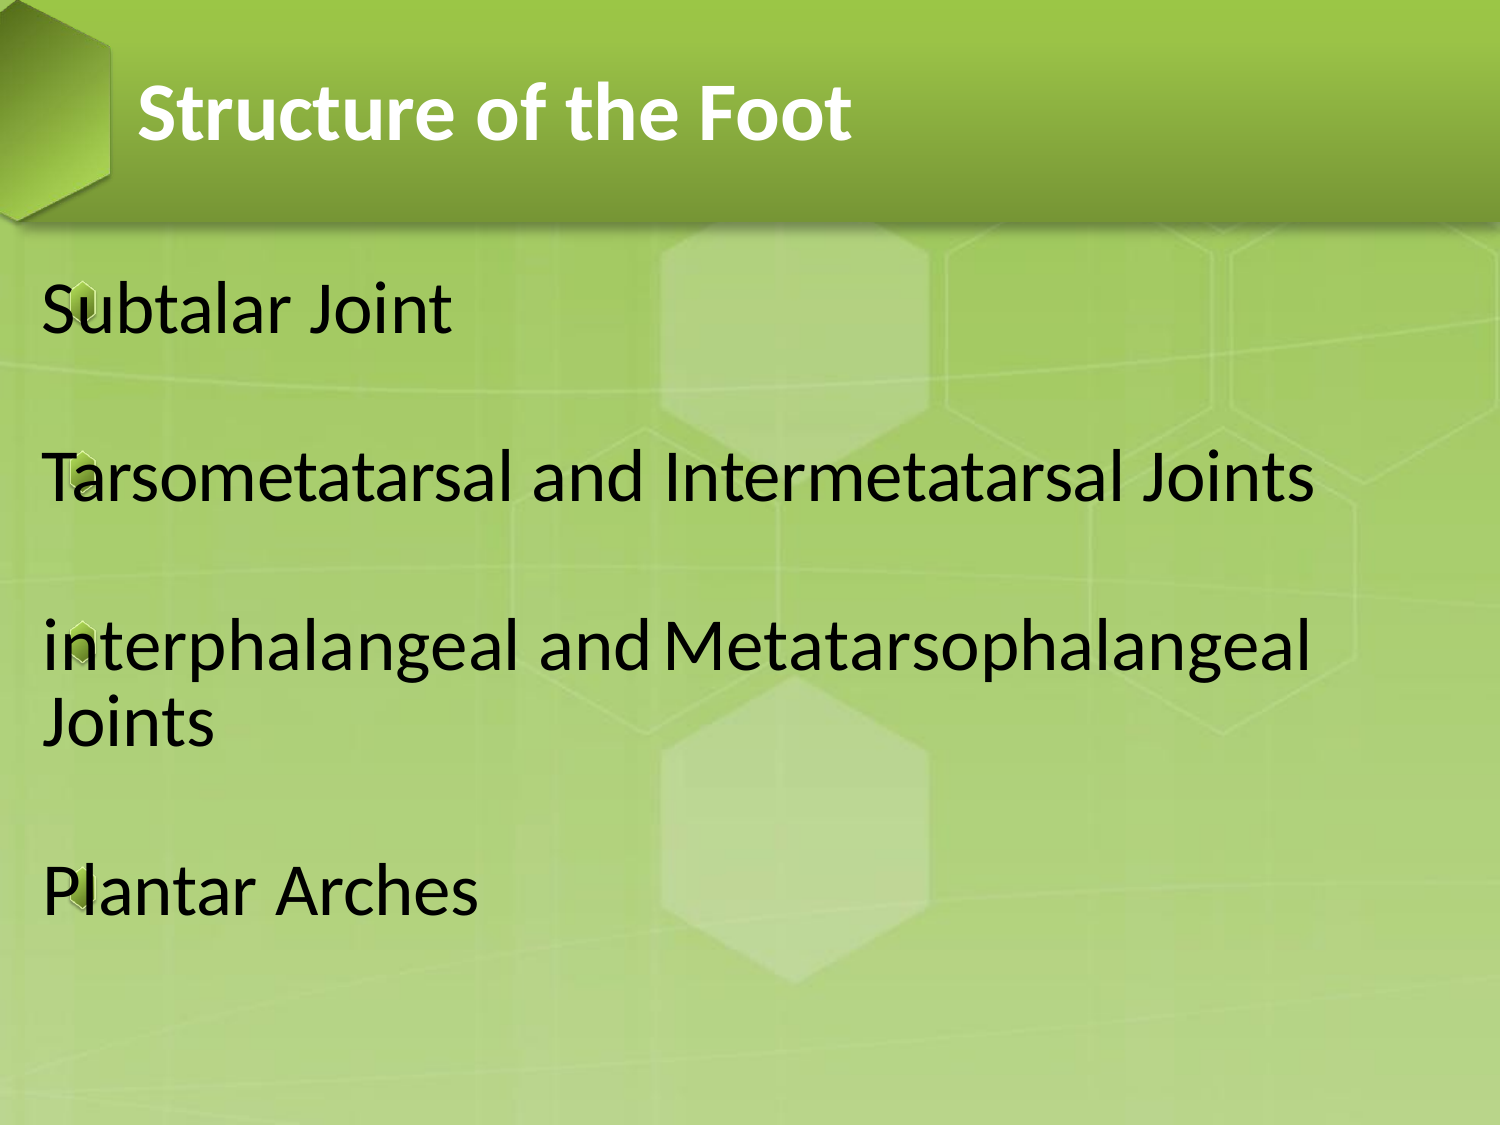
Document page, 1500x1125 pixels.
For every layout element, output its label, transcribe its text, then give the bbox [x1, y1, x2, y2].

picture [0, 0, 1500, 1125]
list Subtalar Joint Tarsometatarsal and Intermetatarsal Joints Metatarsophalangeal and interphalangeal Joints Plantar Arches [41, 256, 1459, 931]
title Structure of the Foot [137, 55, 863, 246]
